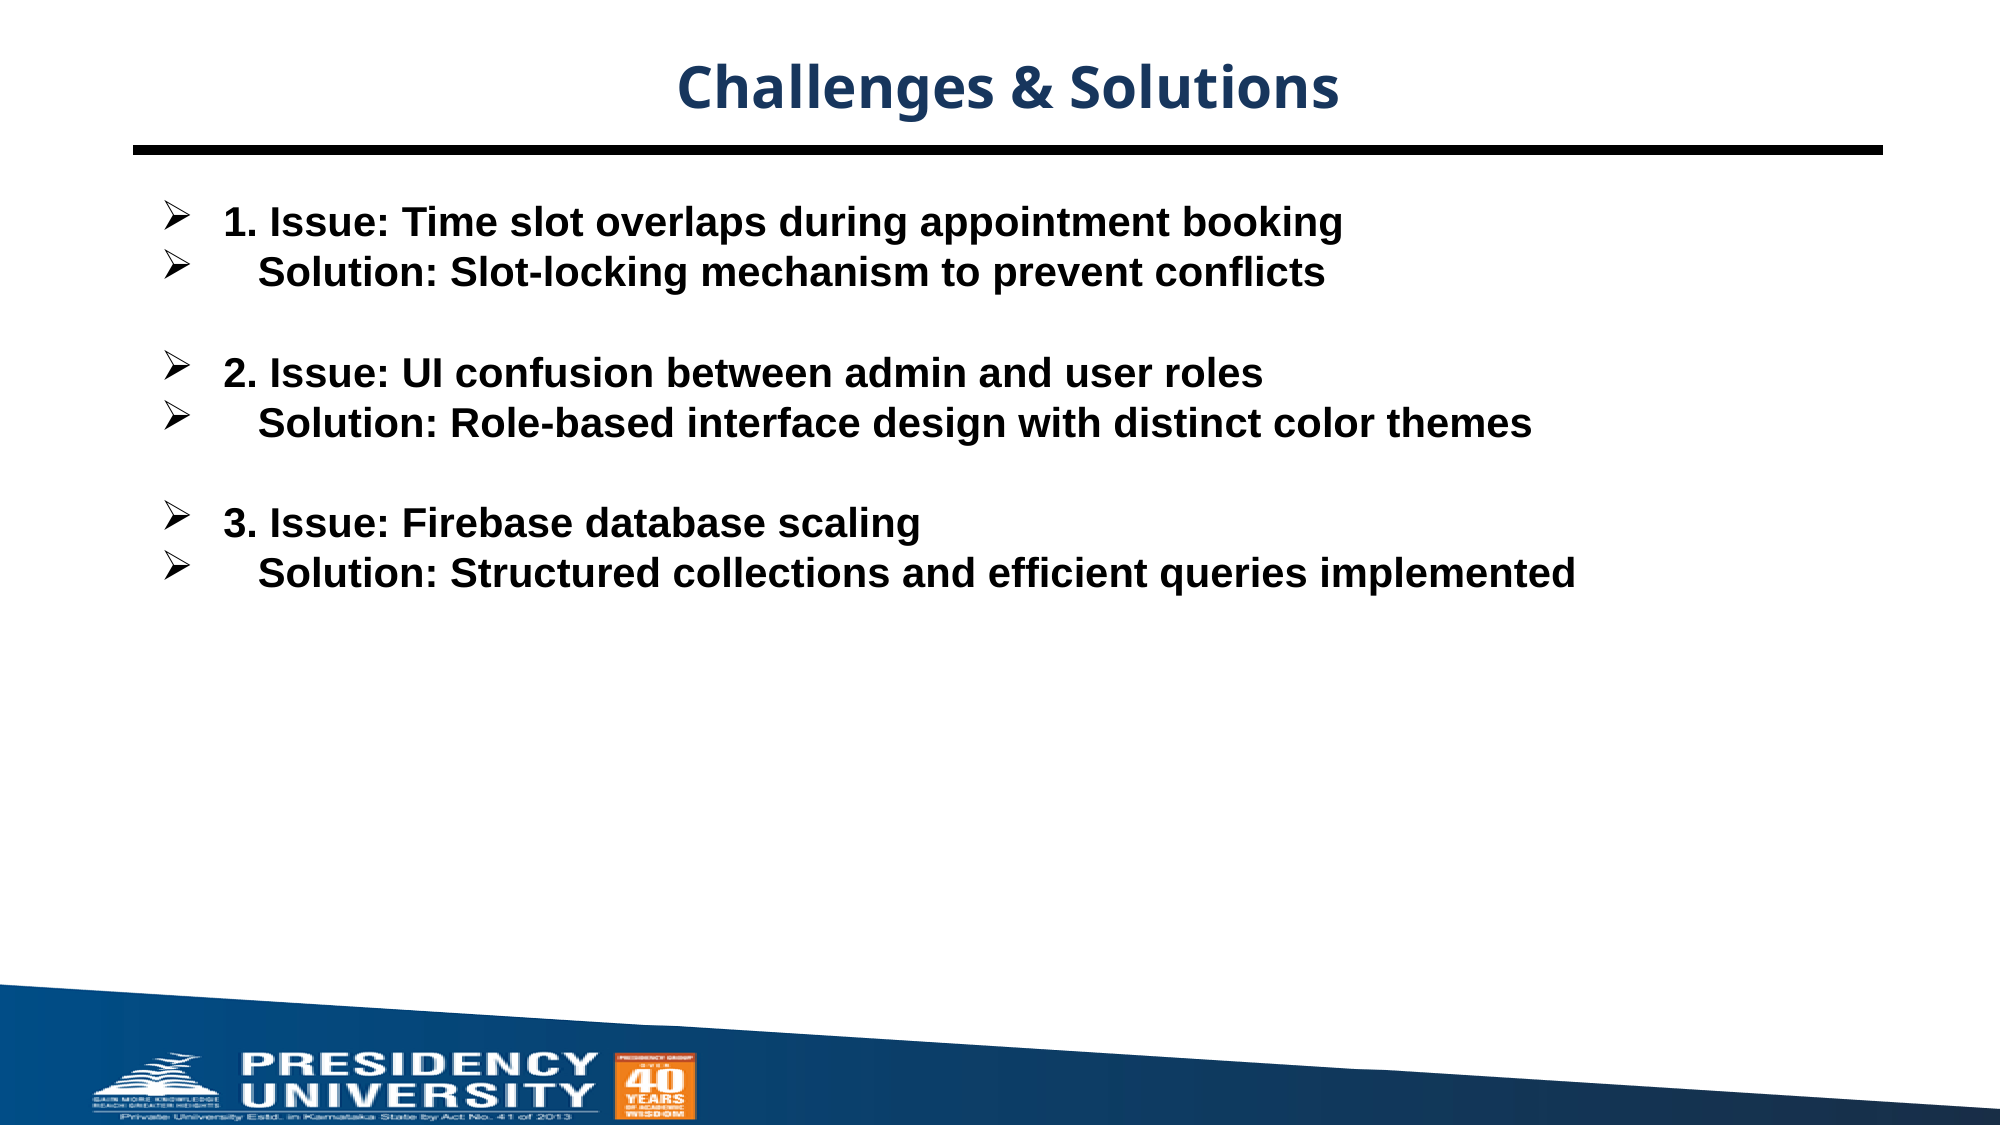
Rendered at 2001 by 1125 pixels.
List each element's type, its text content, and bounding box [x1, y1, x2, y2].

title Challenges & Solutions [133, 45, 1884, 125]
picture [0, 982, 2000, 1125]
list 1. Issue: Time slot overlaps during appointment booking Solution: Slot-locking mechanism to prevent conflicts 2. Issue: UI confusion between admin and user roles Solution: Role-based interface design with distinct color themes 3. Issue: Firebase database scaling Solution: Structured collections and efficient queries implemented [133, 187, 1884, 1000]
